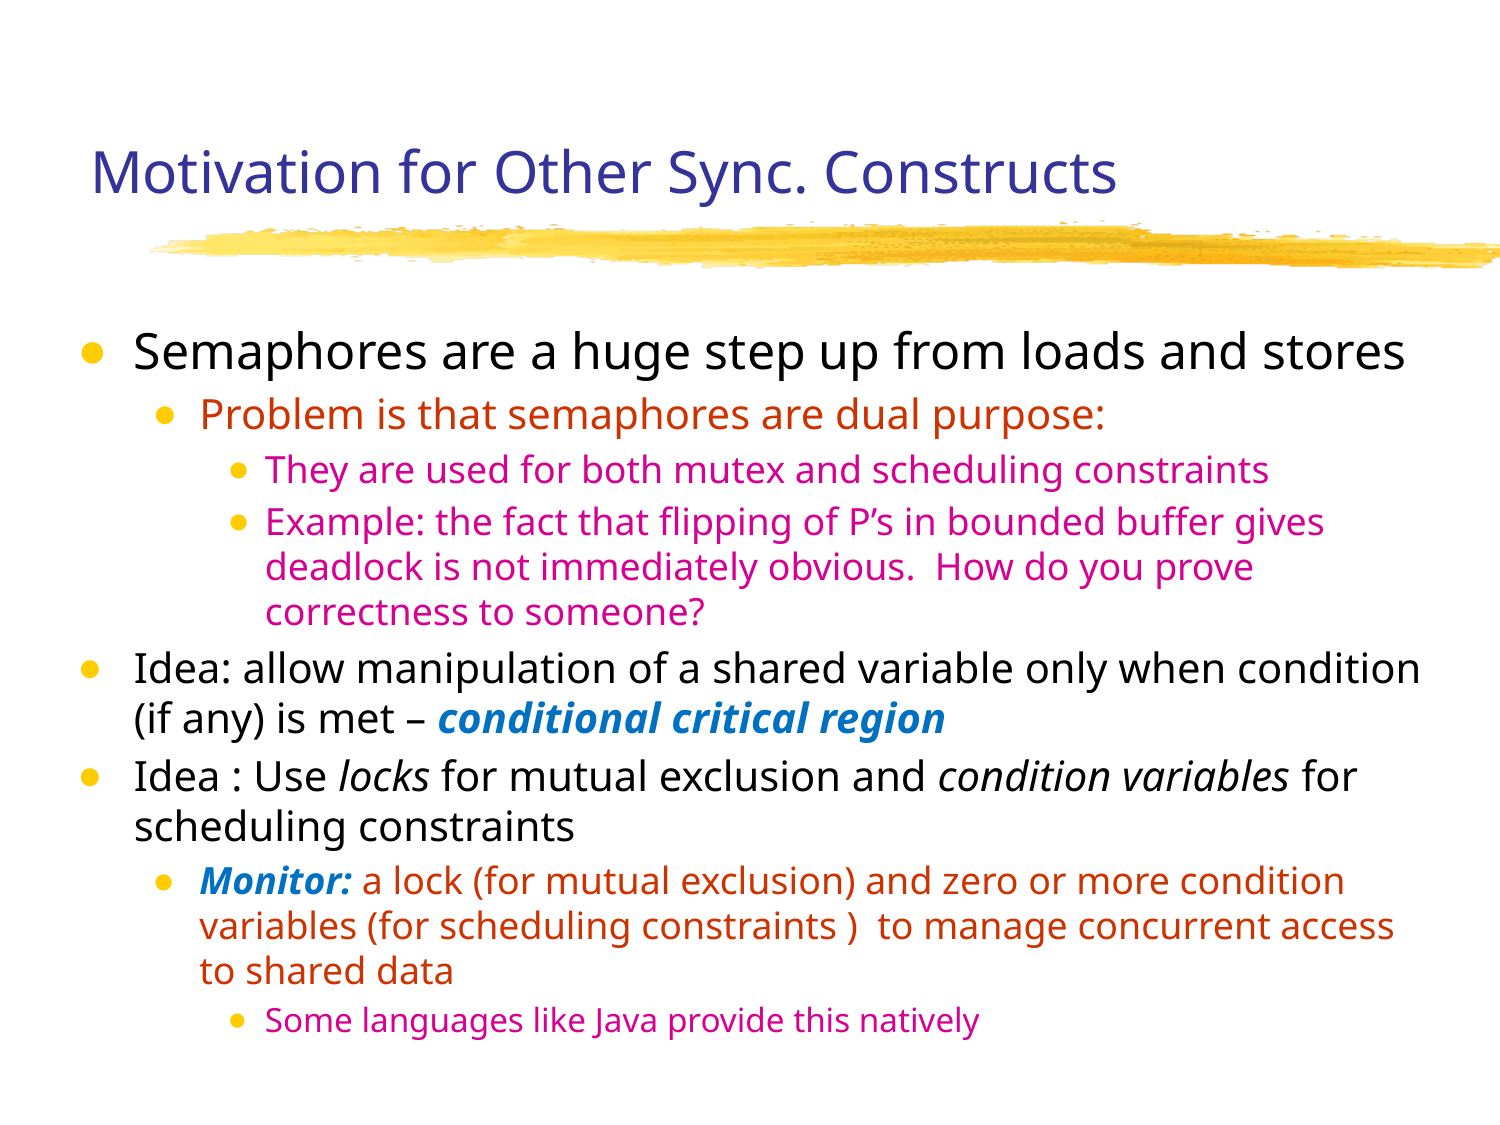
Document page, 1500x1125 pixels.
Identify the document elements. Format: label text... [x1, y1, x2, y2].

title Motivation for Other Sync. Constructs [75, 125, 1450, 213]
picture [150, 215, 1500, 279]
list Semaphores are a huge step up from loads and stores Problem is that semaphores are dual purpose: They are used for both mutex and scheduling constraints Example: the fact that flipping of P’s in bounded buffer gives deadlock is not immediately obvious. How do you prove correctness to someone? Idea: allow manipulation of a shared variable only when condition (if any) is met – conditional critical region Idea : Use locks for mutual exclusion and condition variables for scheduling constraints Monitor: a lock (for mutual exclusion) and zero or more condition variables (for scheduling constraints ) to manage concurrent access to shared data Some languages like Java provide this natively [62, 312, 1450, 1025]
